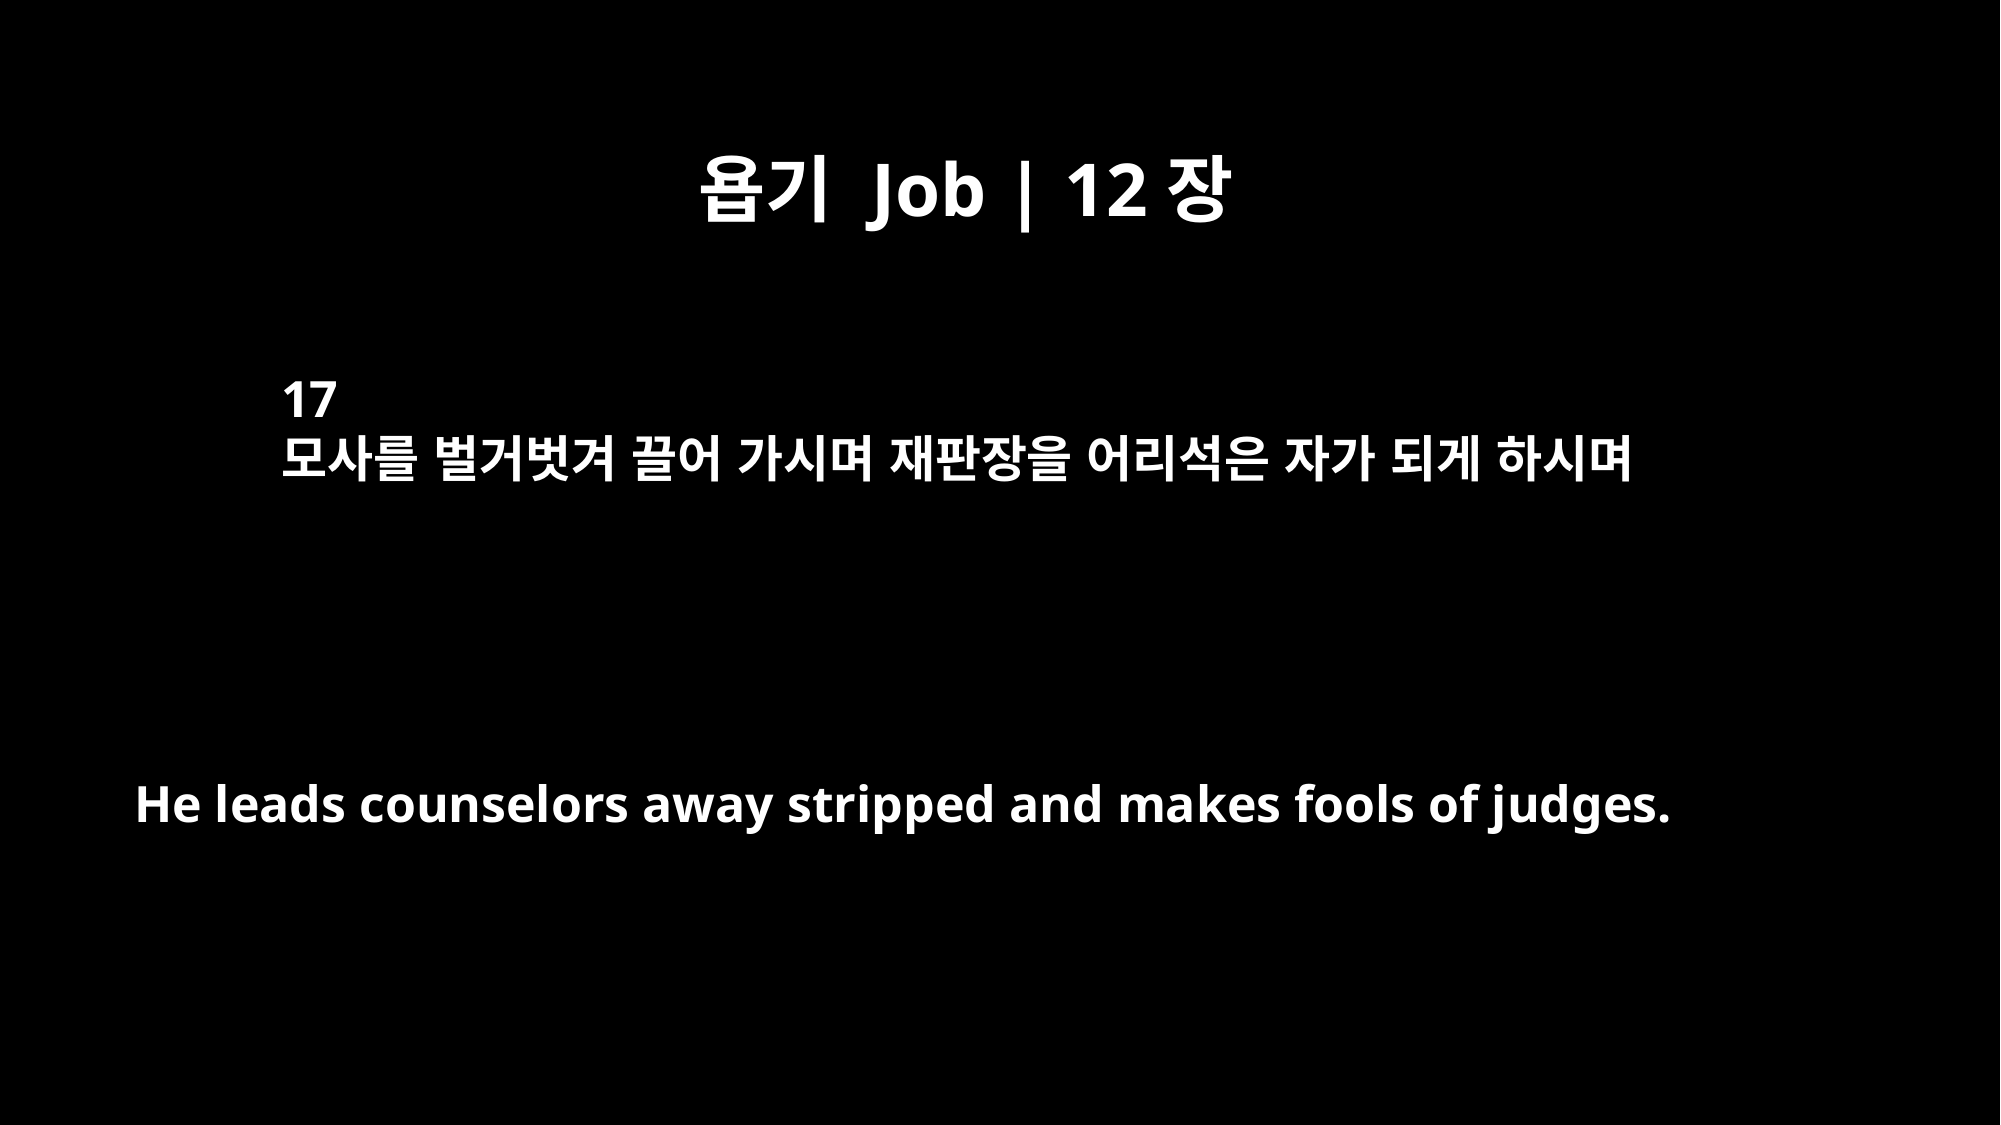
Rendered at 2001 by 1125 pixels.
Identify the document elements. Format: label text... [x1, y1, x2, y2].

text_box 17 모사를 벌거벗겨 끌어 가시며 재판장을 어리석은 자가 되게 하시며 [266, 359, 1651, 495]
text_box 욥기 Job | 12장 [683, 136, 1249, 239]
text_box He leads counselors away stripped and makes fools of judges. [119, 764, 1688, 840]
